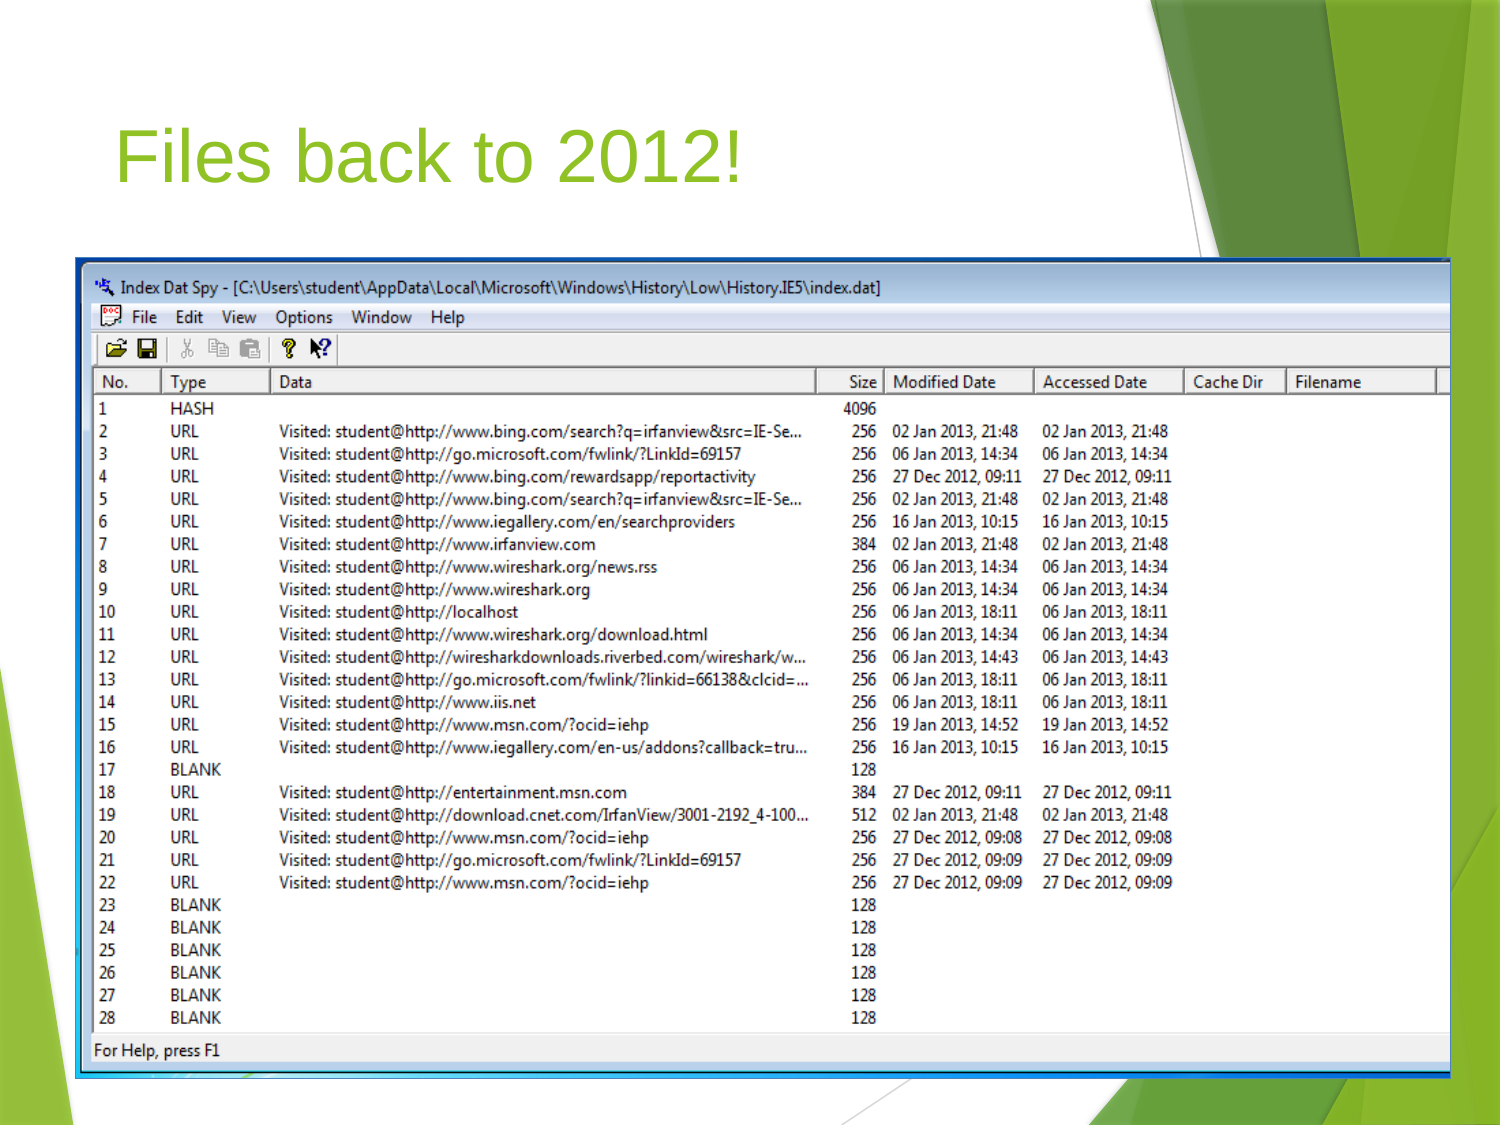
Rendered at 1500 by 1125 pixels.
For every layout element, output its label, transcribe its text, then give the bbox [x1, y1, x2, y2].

picture [74, 256, 1452, 1079]
title Files back to 2012! [99, 99, 1142, 240]
